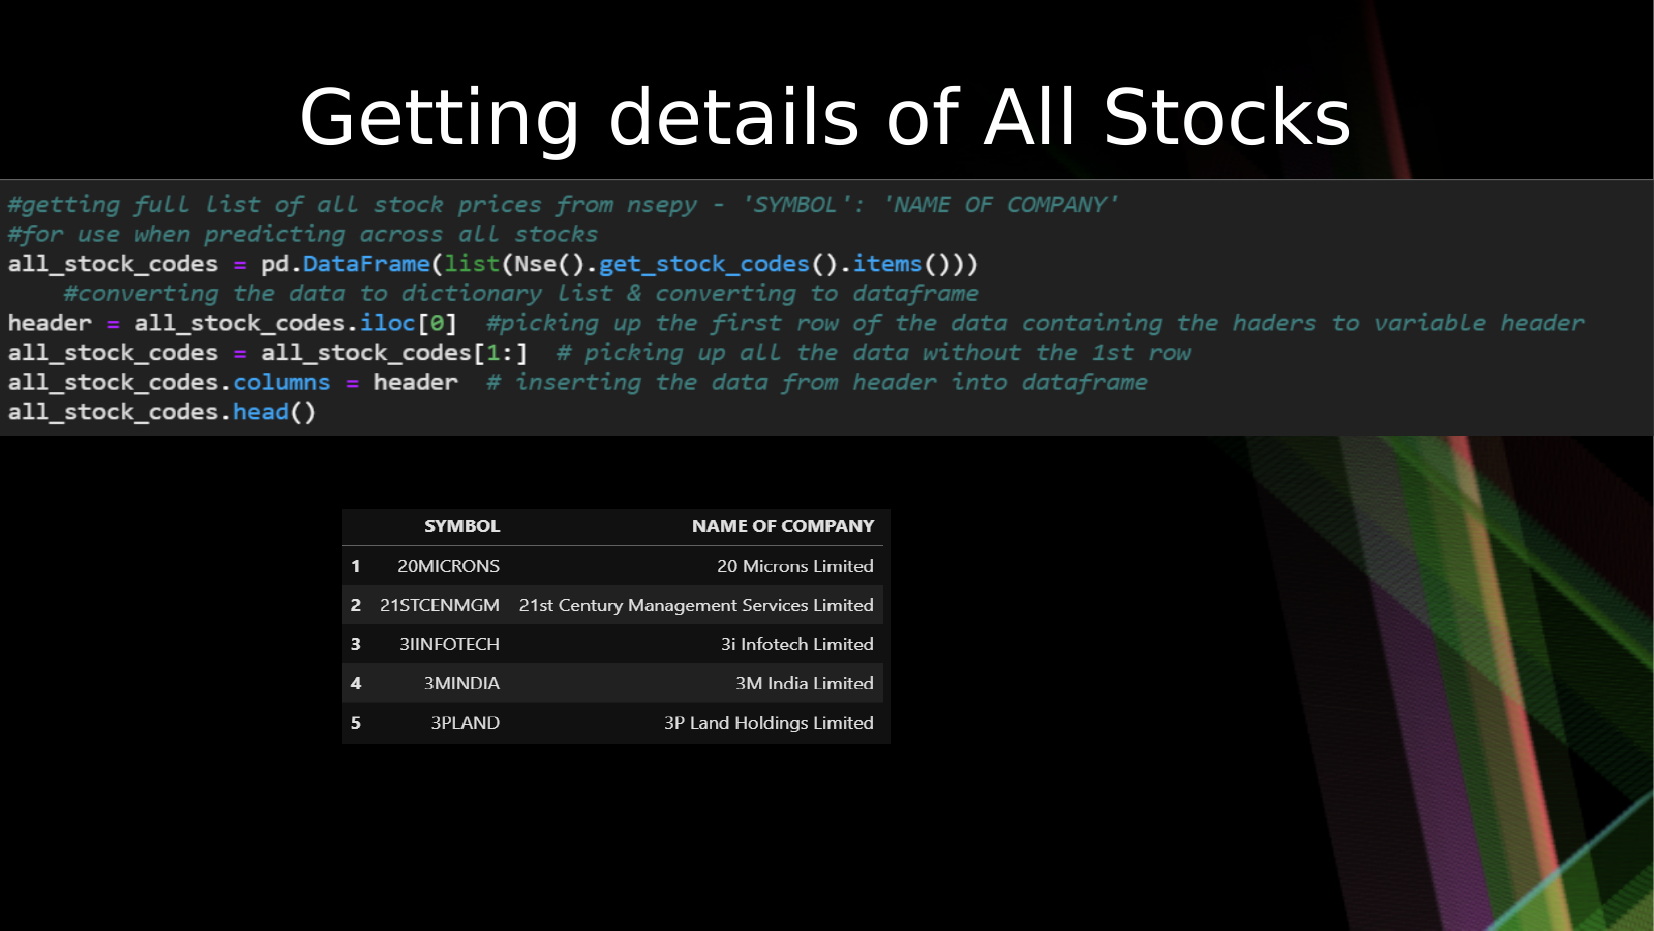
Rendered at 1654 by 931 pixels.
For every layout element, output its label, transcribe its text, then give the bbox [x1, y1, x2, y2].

text_box Getting details of All Stocks [82, 36, 1571, 178]
picture [0, 0, 1654, 931]
